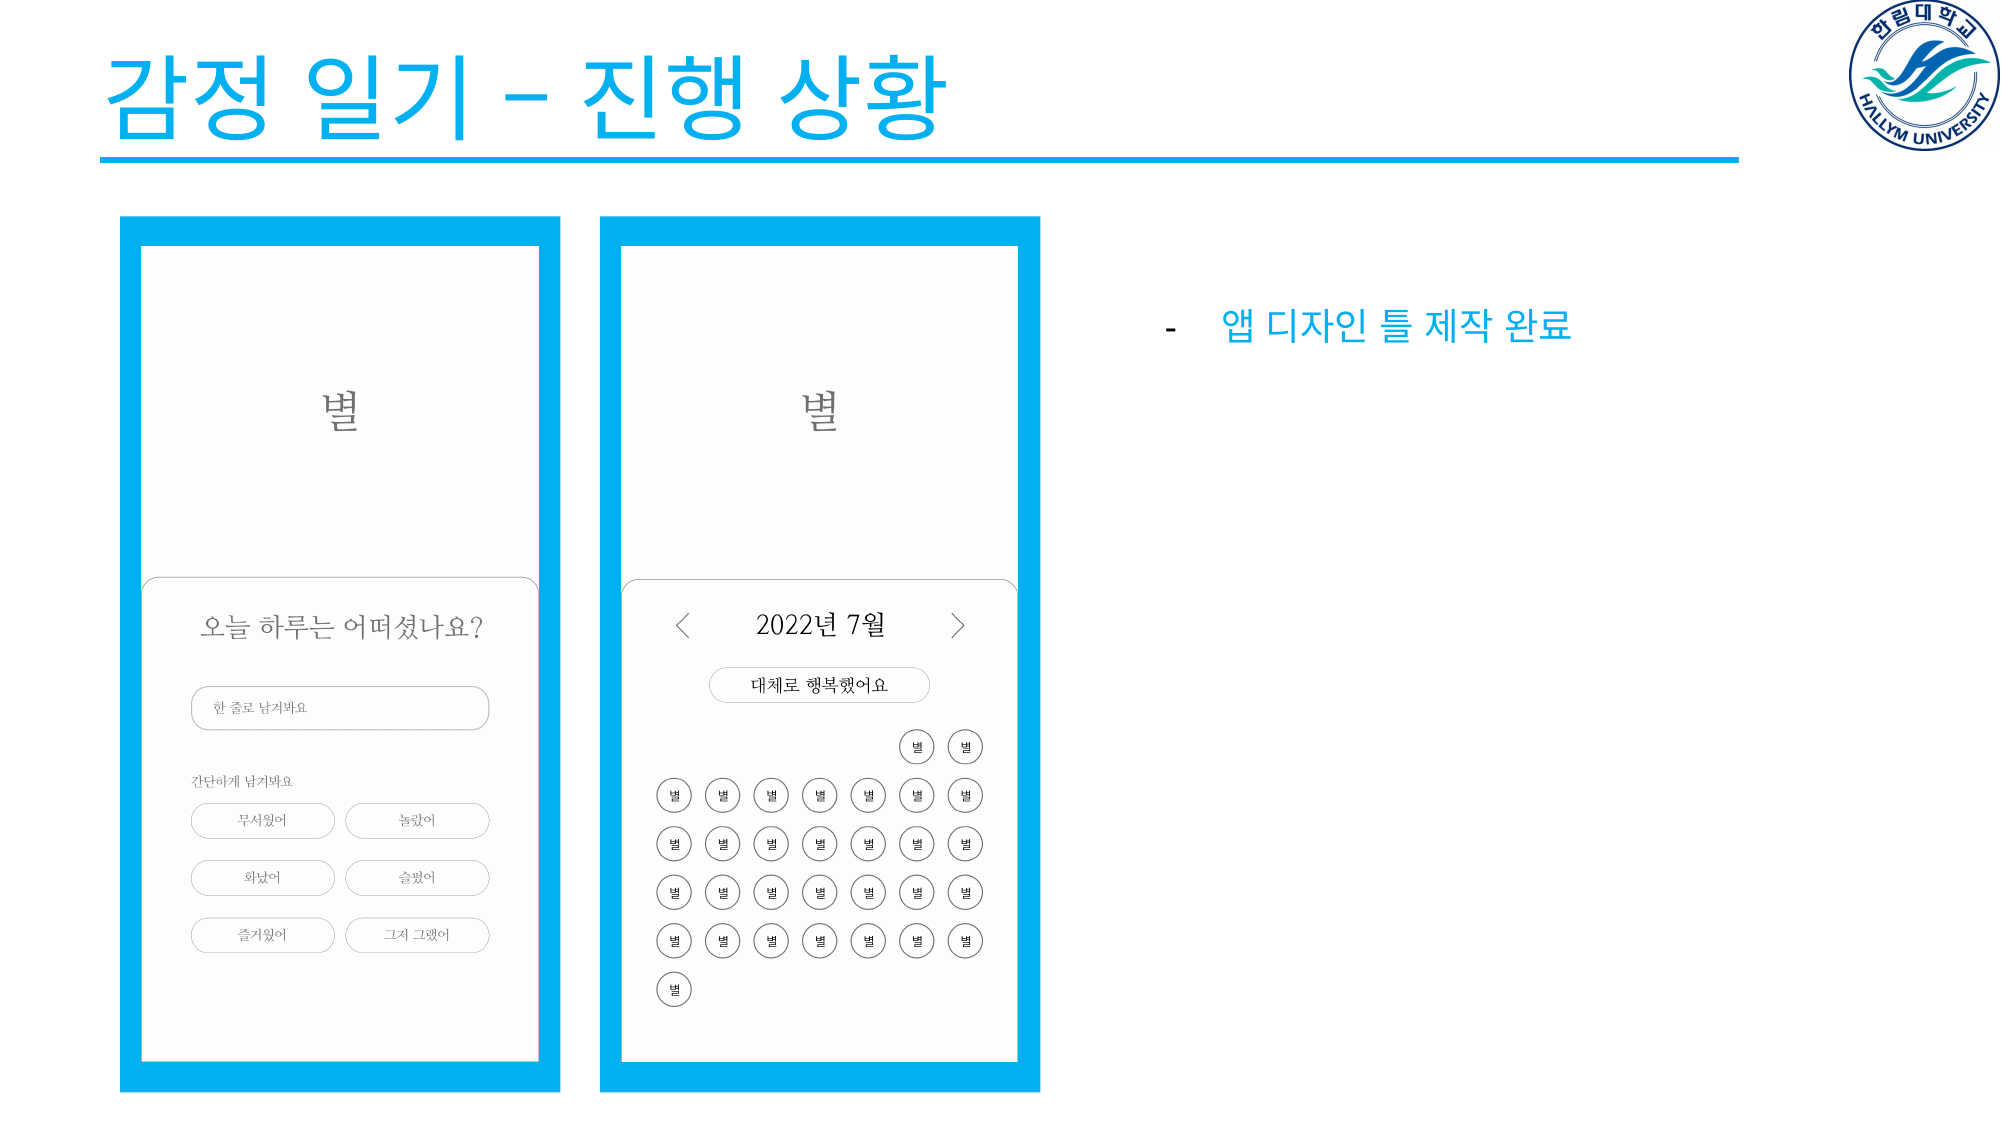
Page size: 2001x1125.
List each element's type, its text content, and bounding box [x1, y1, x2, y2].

picture [1849, 0, 2000, 151]
picture [142, 247, 538, 1061]
picture [622, 247, 1017, 1061]
text_box 앱 디자인 틀 제작 완료 [1150, 246, 1917, 356]
text_box [119, 215, 562, 1093]
text_box [599, 215, 1041, 1093]
text_box 감정 일기 – 진행 상황 [89, 32, 1587, 160]
